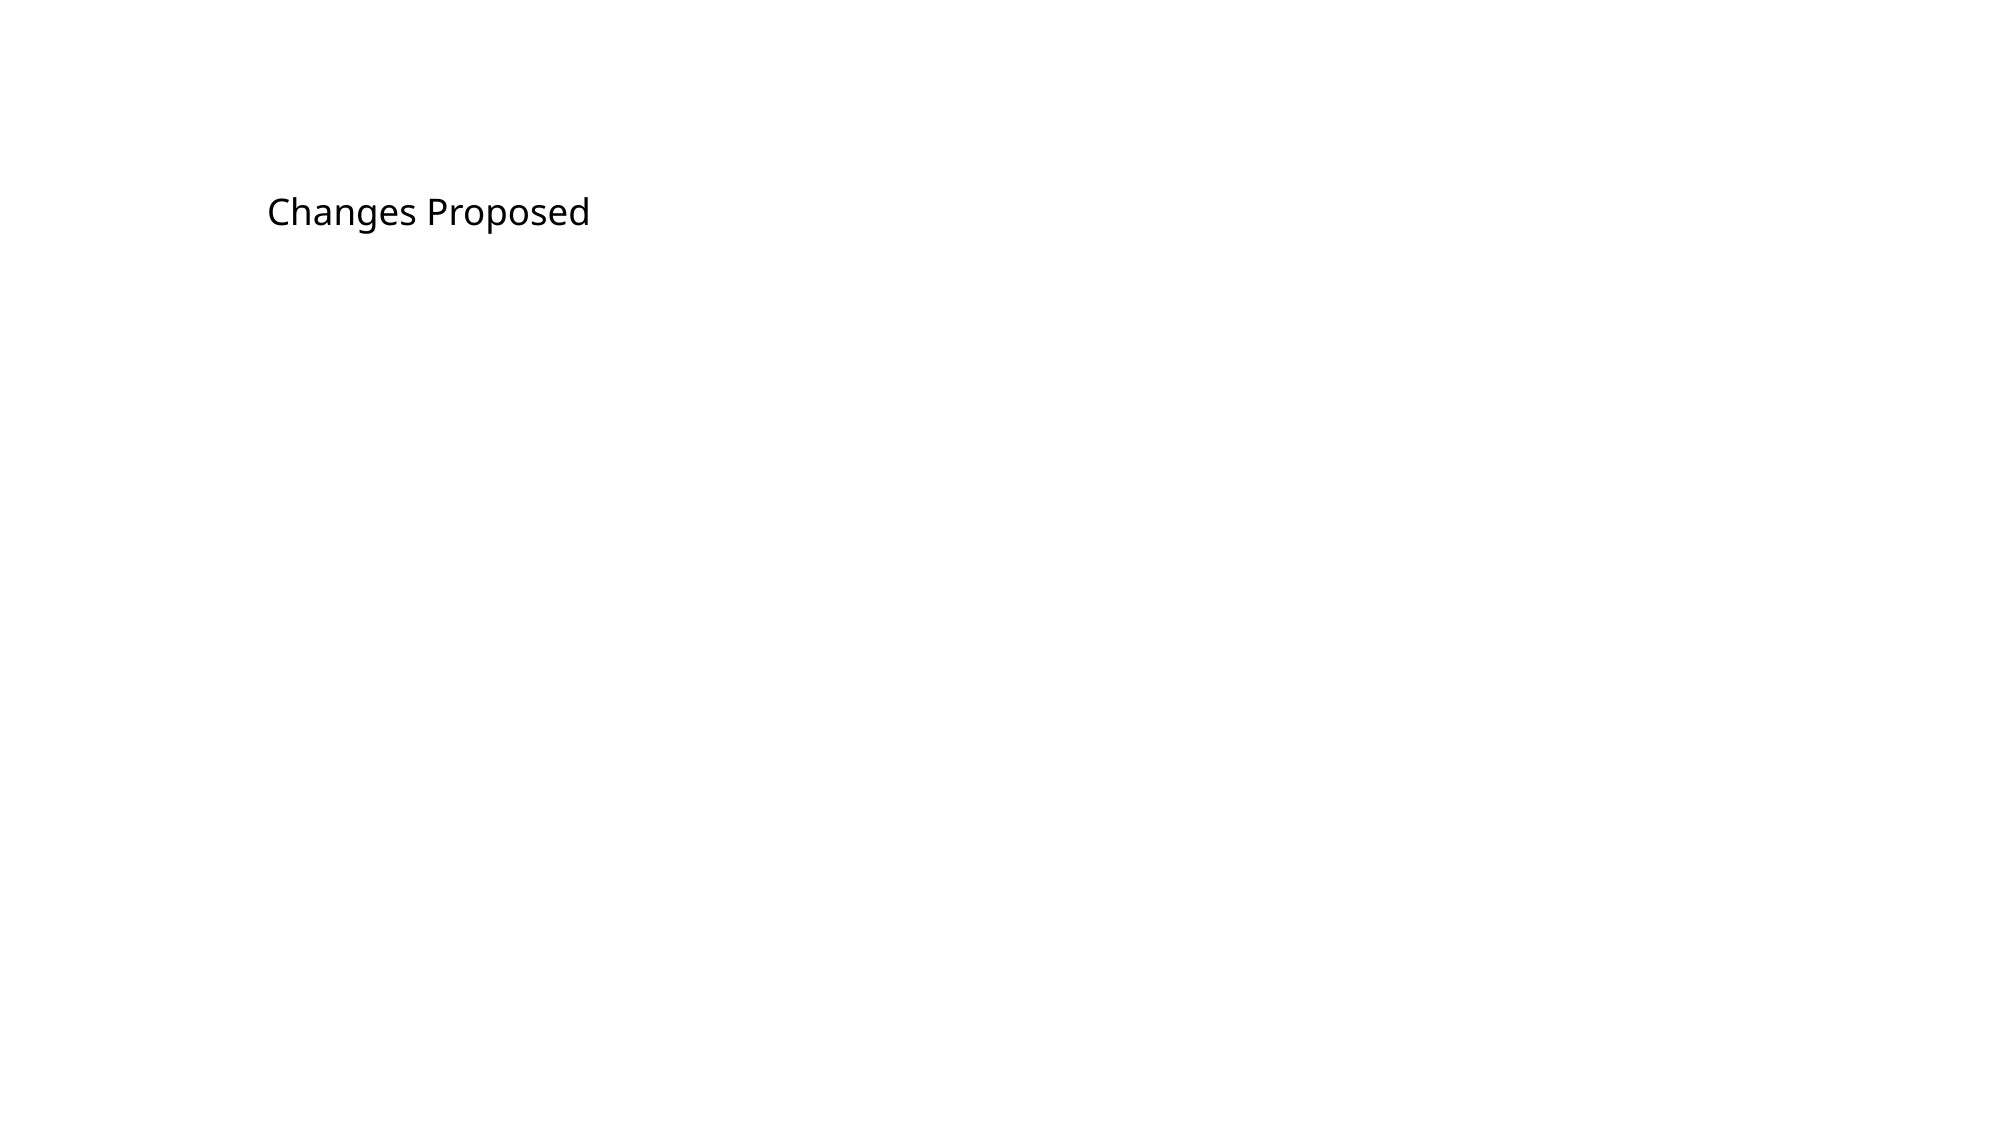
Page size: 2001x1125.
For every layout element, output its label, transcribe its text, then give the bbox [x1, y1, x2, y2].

title Changes Proposed [249, 184, 609, 241]
